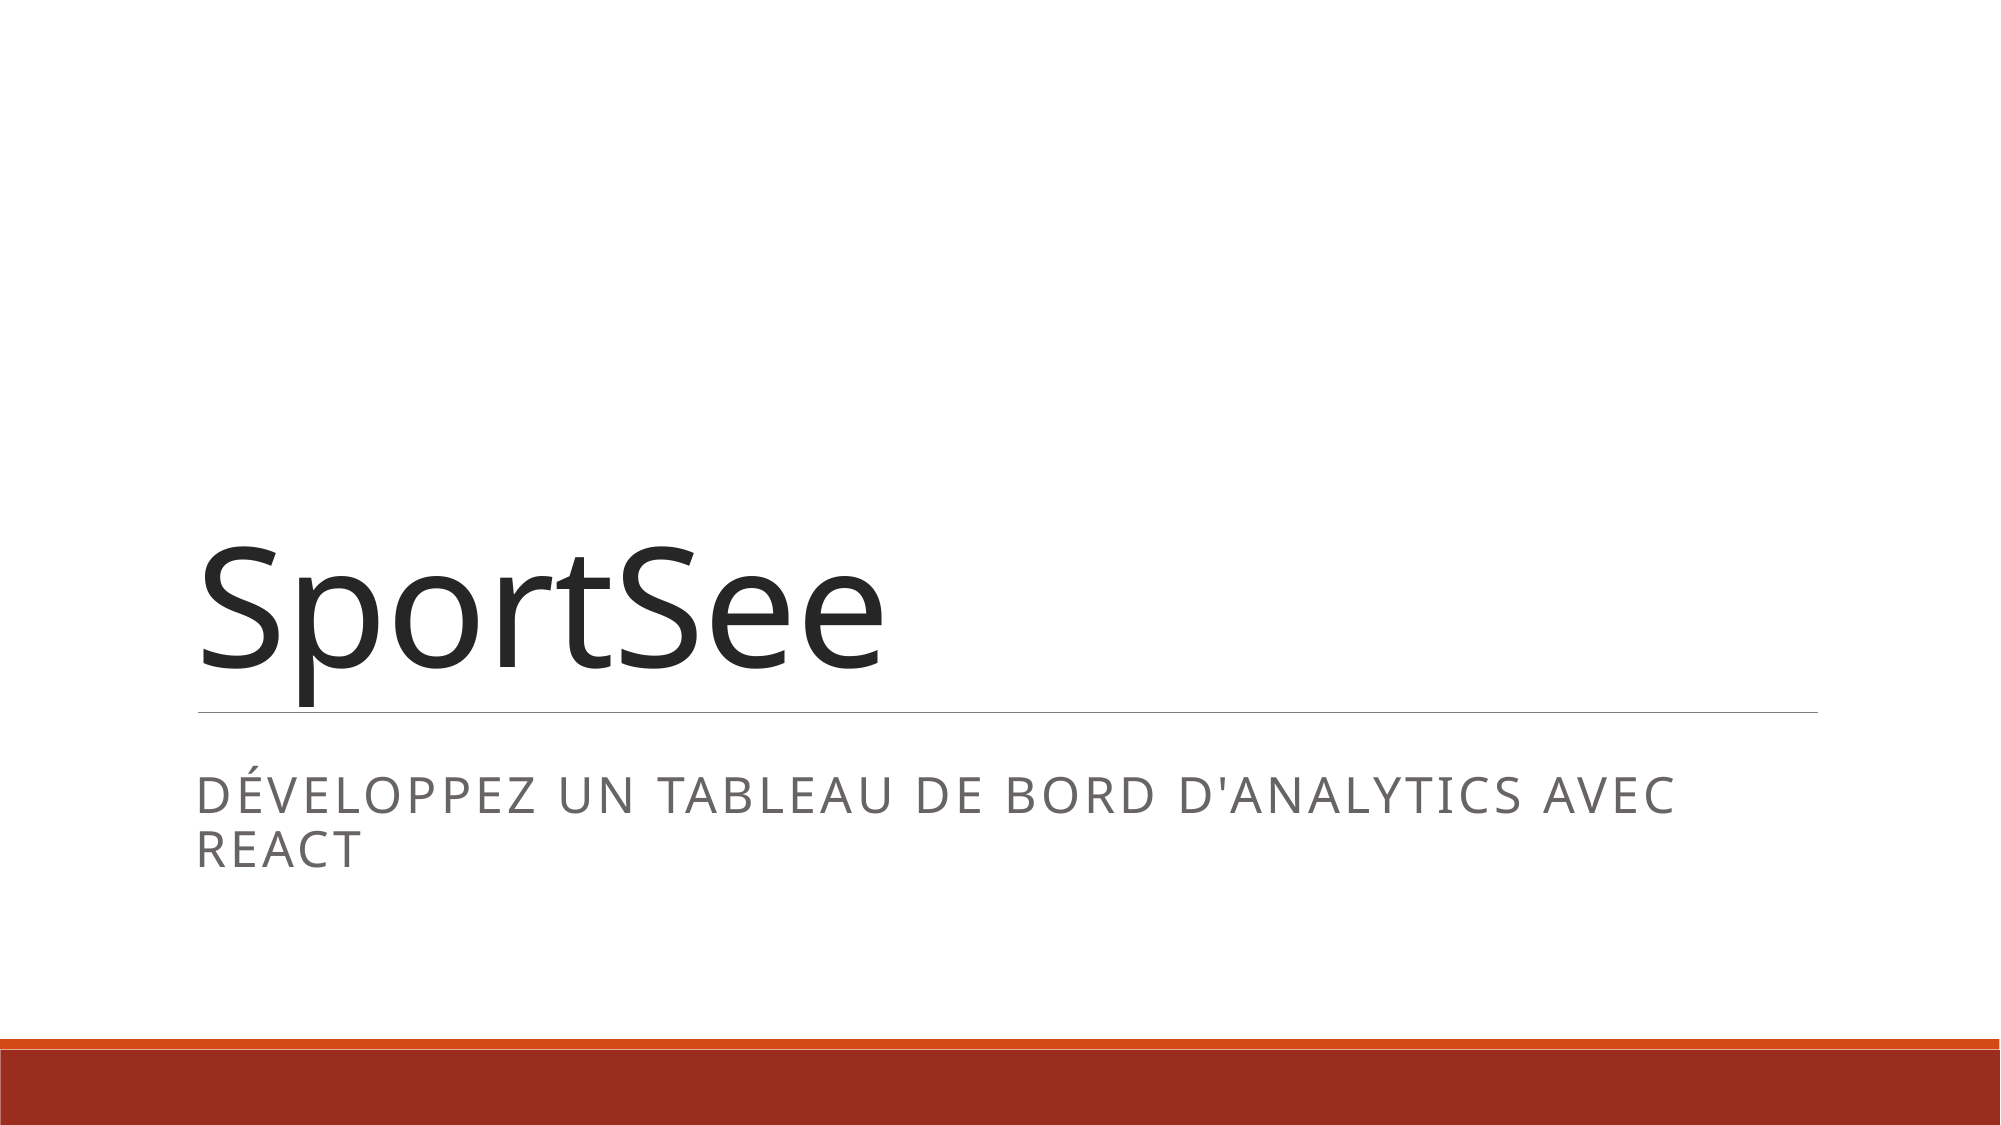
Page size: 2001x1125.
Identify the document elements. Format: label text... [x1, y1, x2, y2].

title SportSee [180, 124, 1830, 710]
subtitle Développez un tableau de bord d'Analytics avec React [180, 730, 1831, 919]
